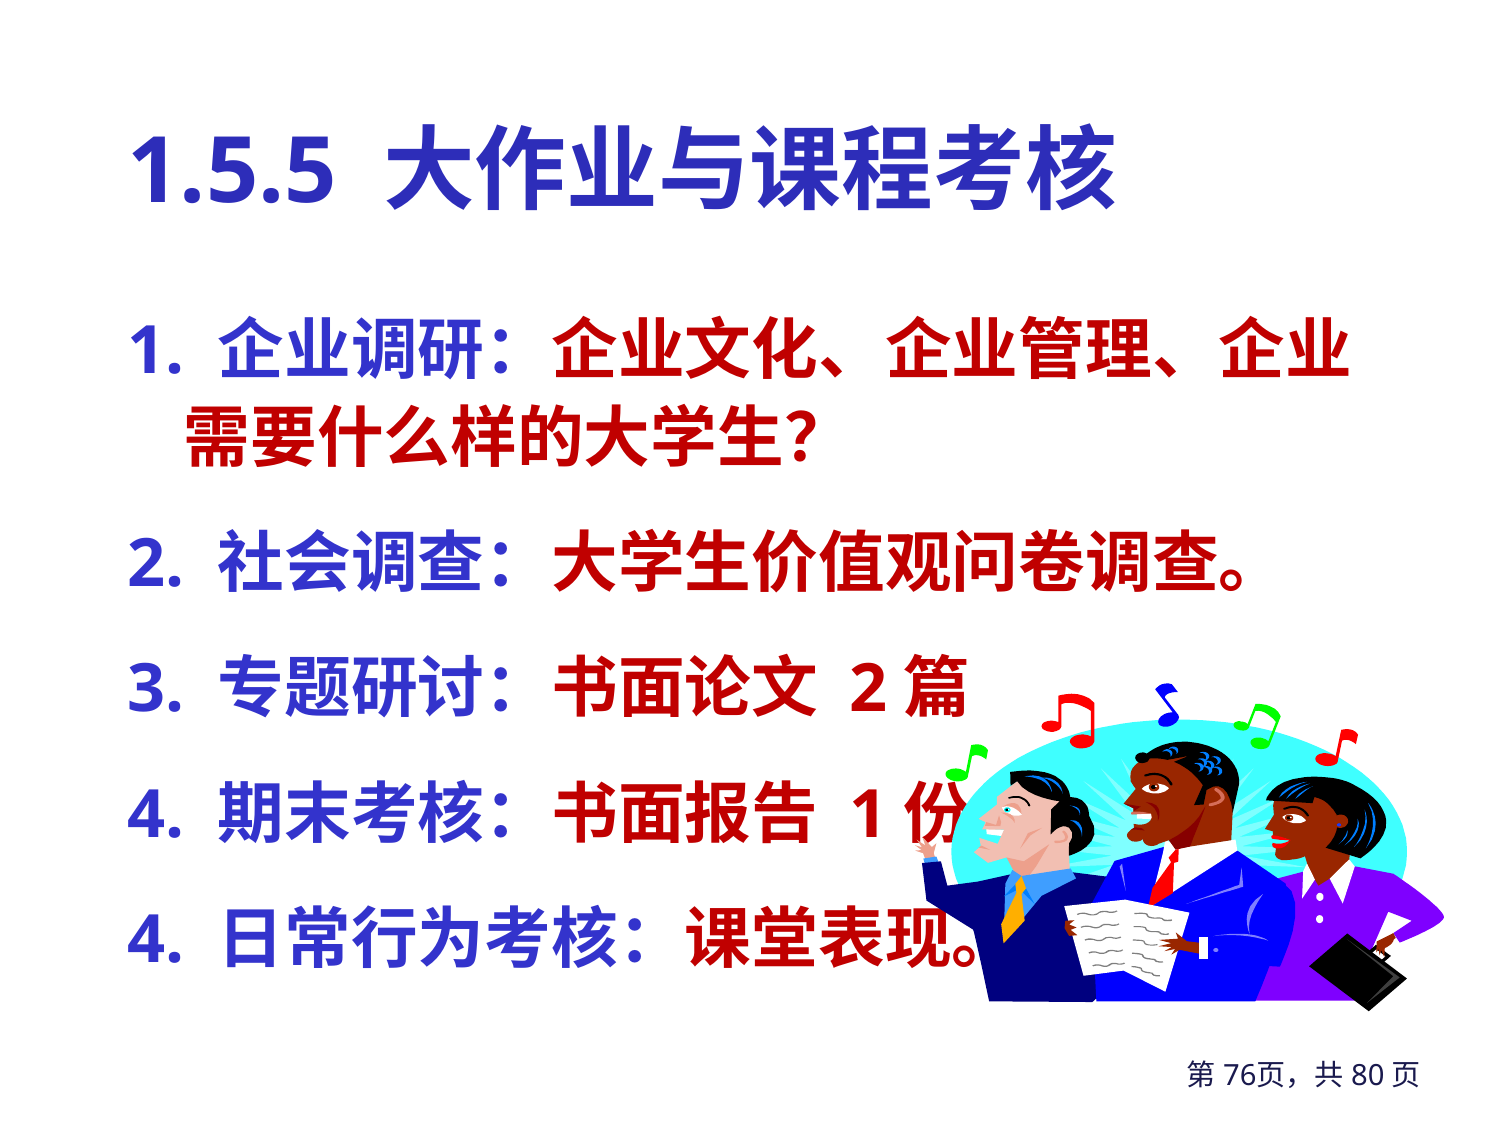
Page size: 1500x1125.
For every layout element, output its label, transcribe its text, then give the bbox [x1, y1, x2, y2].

text_box 第76页，共80页 [1171, 1048, 1485, 1124]
picture [914, 680, 1446, 1012]
list 1. 企业调研：企业文化、企业管理、企业需要什么样的大学生？ 2. 社会调查：大学生价值观问卷调查。 3. 专题研讨：书面论文 2篇 4. 期末考核：书面报告 1份 4. 日常行为考核：课堂表现。 [111, 290, 1388, 1013]
title 1.5.5 大作业与课程考核 [112, 99, 1388, 232]
